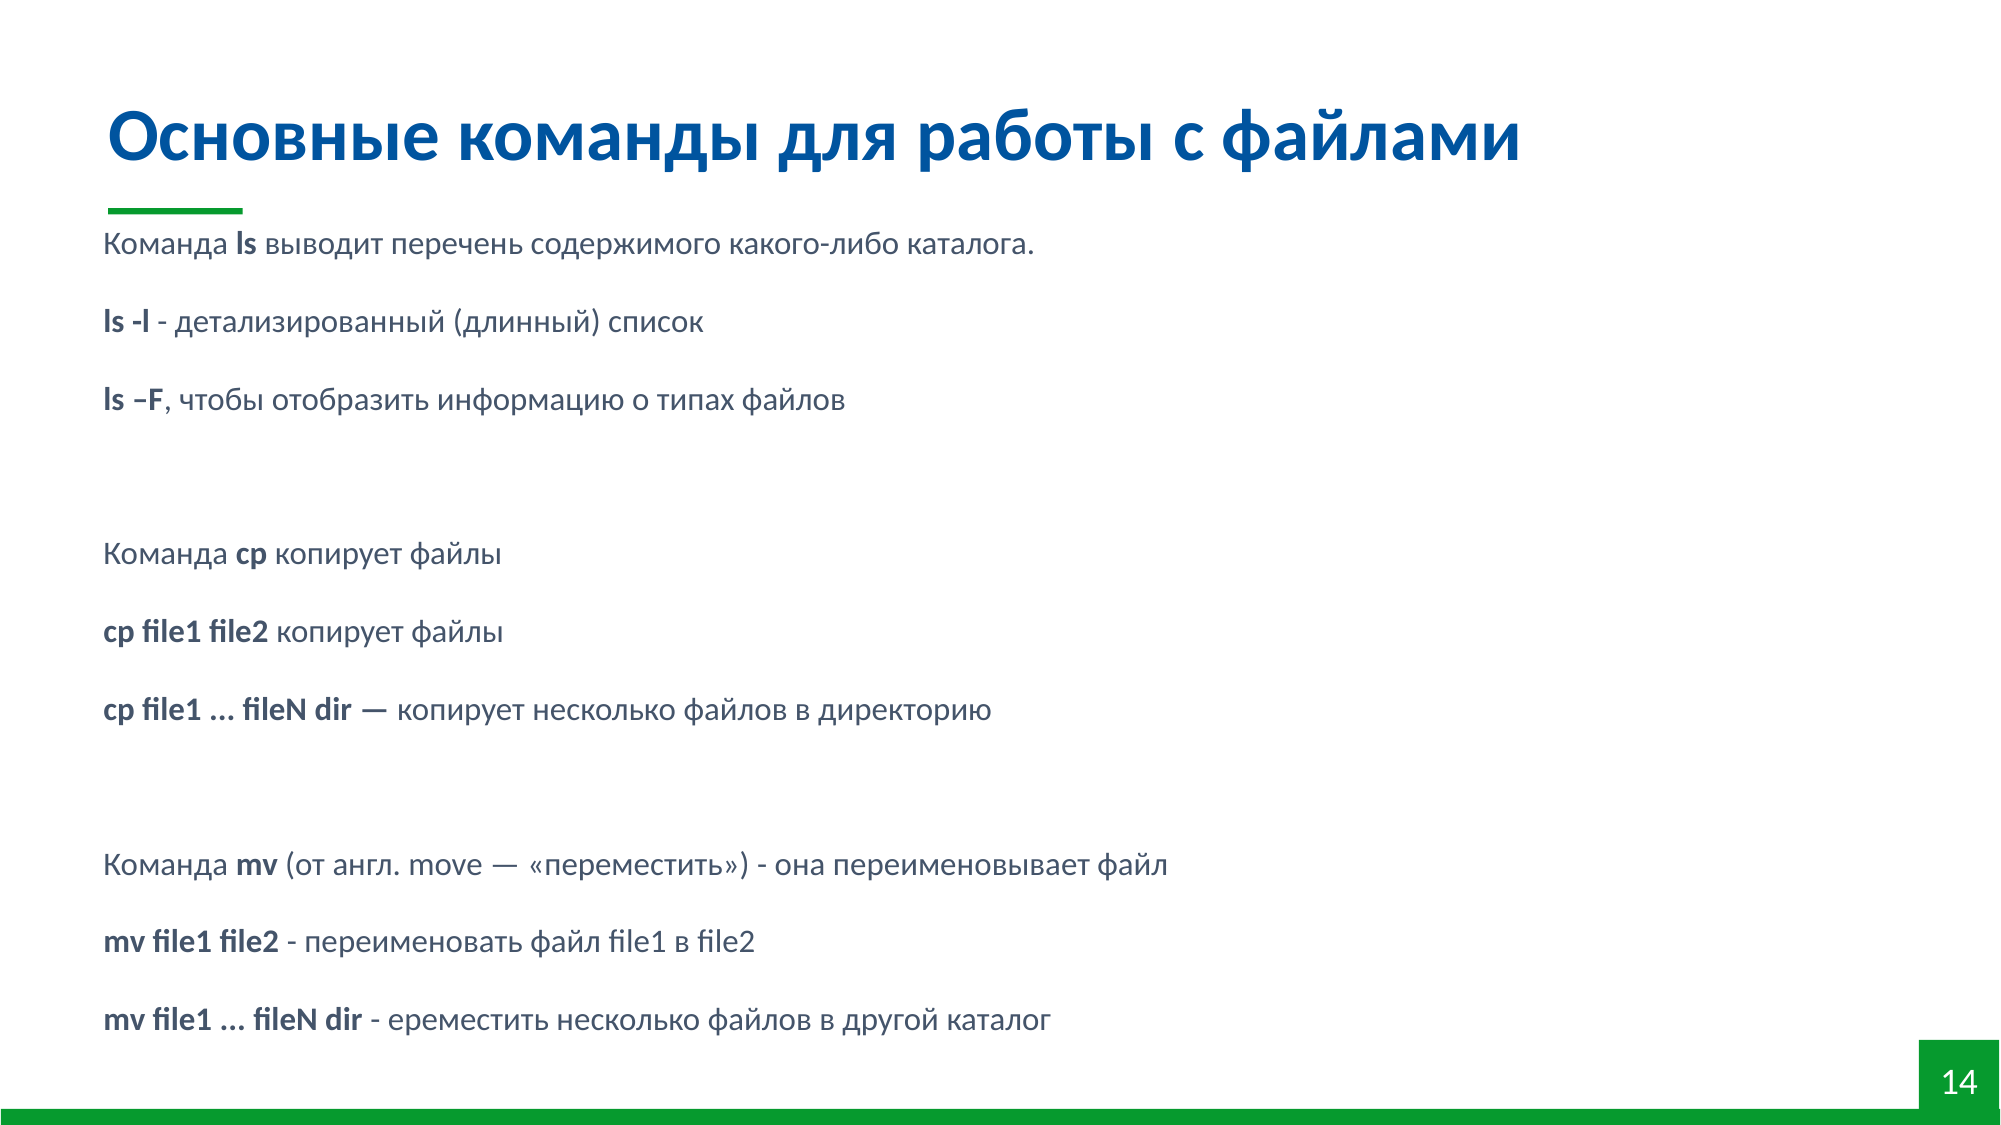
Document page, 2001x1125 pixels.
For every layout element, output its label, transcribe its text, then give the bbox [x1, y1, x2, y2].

text_box Основные команды для работы с файлами [93, 88, 1861, 174]
text_box Команда ls выводит перечень содержимого какого-либо каталога. ls -l - детализирован­ный (длинный) список ls –F, чтобы отобразить информацию о типах файлов Команда cp копирует файлы cp file1 file2 копирует файлы cp file1 ... fileN dir — копирует несколько файлов в директорию Команда mv (от англ. move — «переместить») - она переименовывает файл mv file1 file2 - переименовать файл file1 в file2 mv file1 ... fileN dir - ереместить несколько файлов в другой каталог [88, 194, 1831, 1051]
